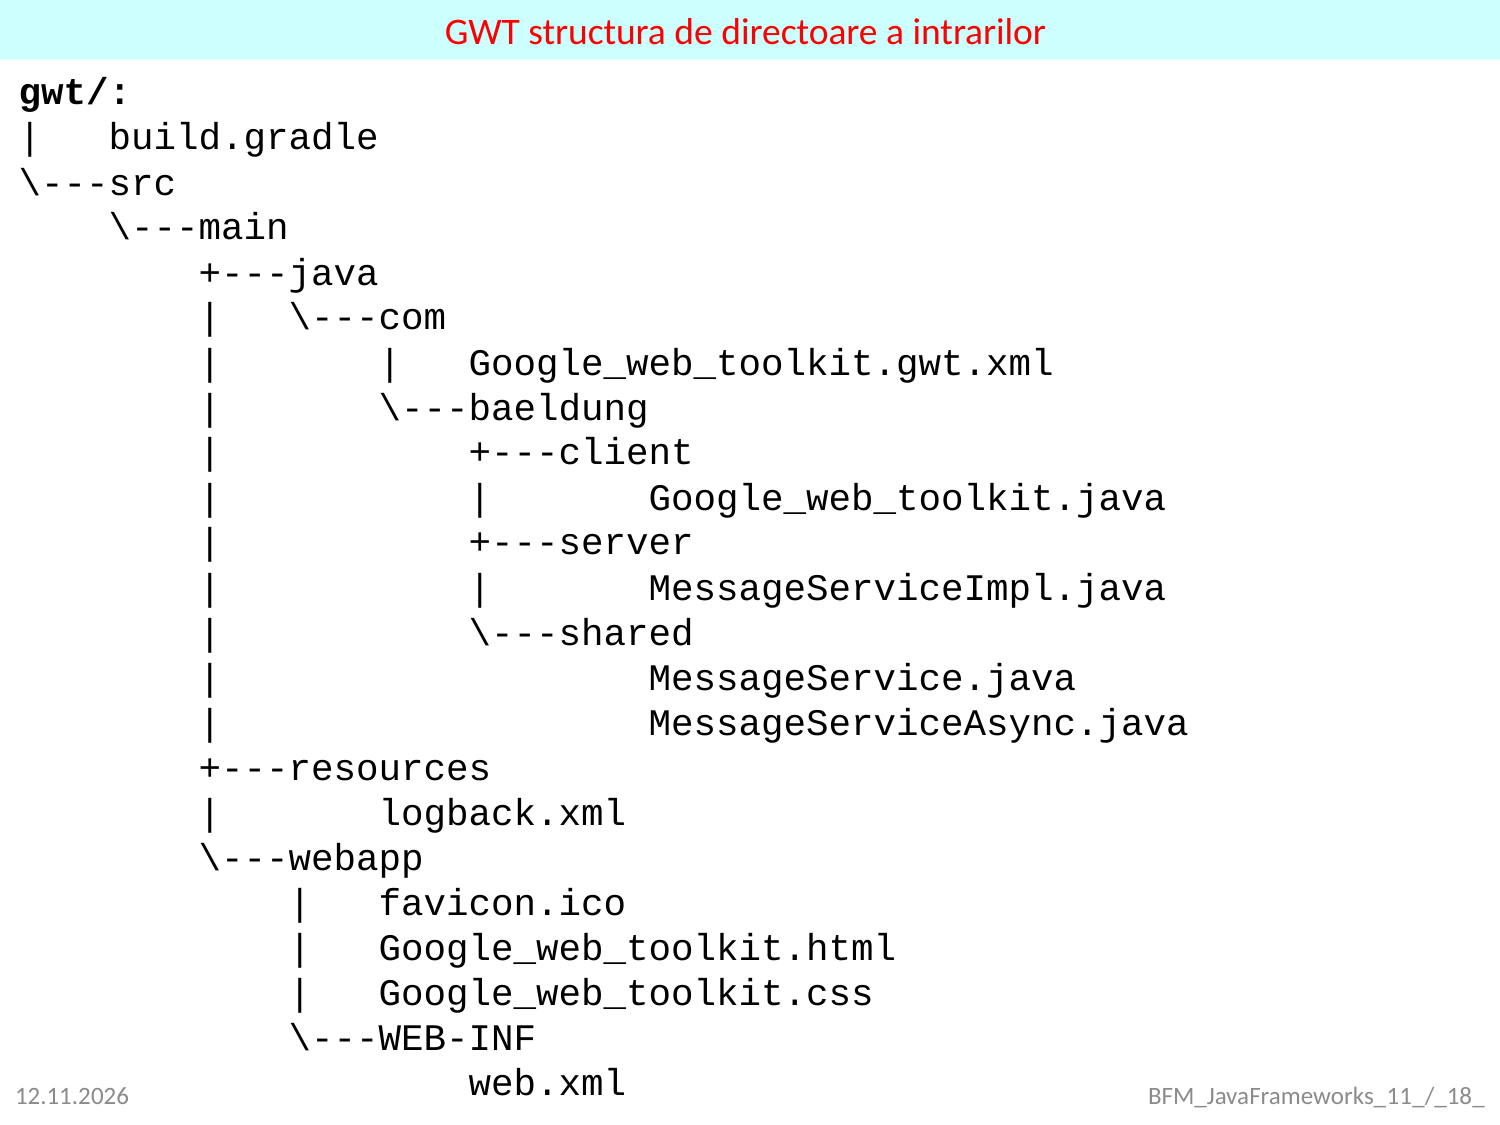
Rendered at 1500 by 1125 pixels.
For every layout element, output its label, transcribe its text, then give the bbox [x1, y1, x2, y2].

slide_number BFM_JavaFrameworks_11_/_18_ [1125, 1065, 1500, 1125]
text_box GWT structura de directoare a intrarilor [0, 0, 1500, 60]
text_box gwt/: | build.gradle \---src \---main +---java | \---com | | Google_web_toolkit.gwt.xml | \---baeldung | +---client | | Google_web_toolkit.java | +---server | | MessageServiceImpl.java | \---shared | MessageService.java | MessageServiceAsync.java +---resources | logback.xml \---webapp | favicon.ico | Google_web_toolkit.html | Google_web_toolkit.css \---WEB-INF web.xml [3, 60, 1497, 1110]
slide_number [0, 1065, 150, 1125]
